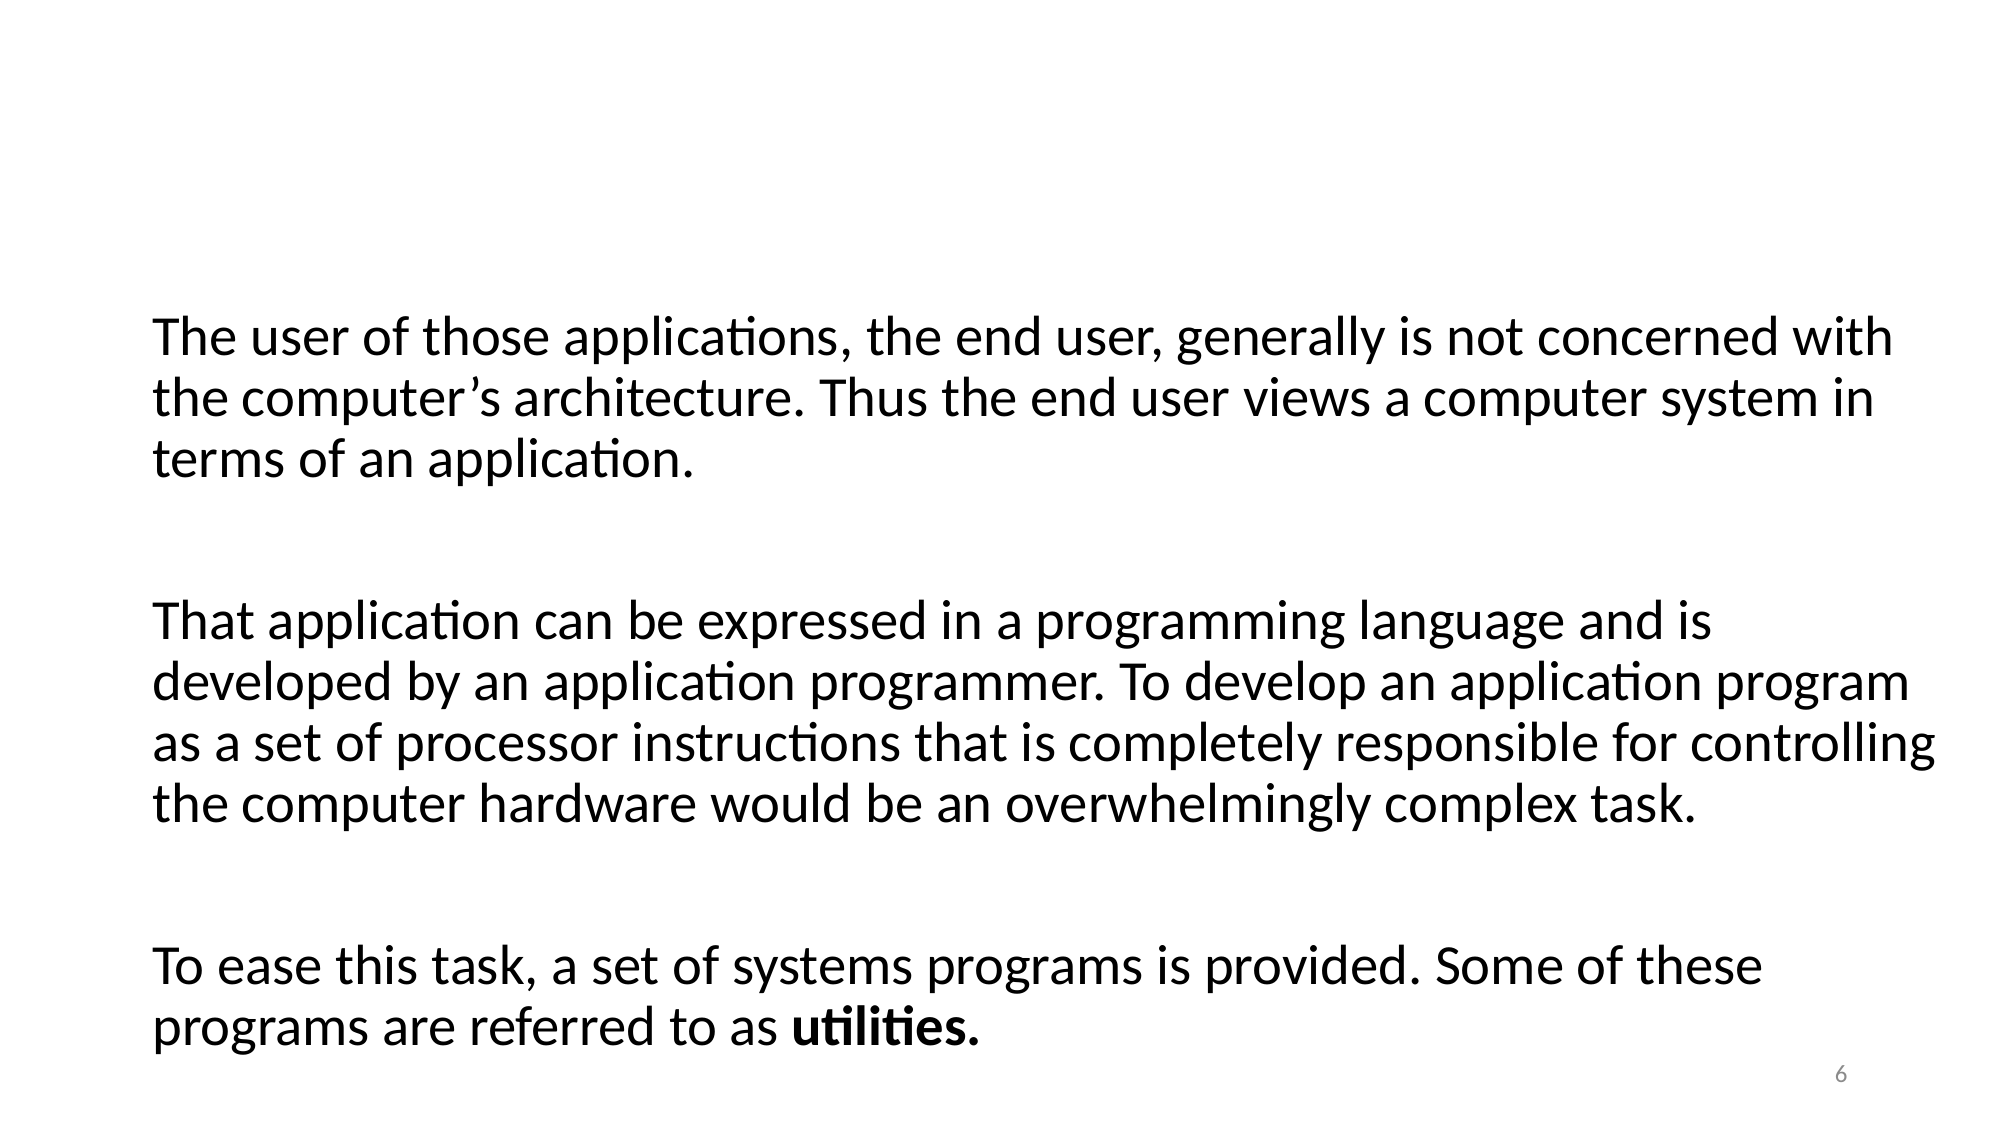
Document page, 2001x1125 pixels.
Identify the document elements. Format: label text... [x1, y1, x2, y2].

list The user of those applications, the end user, generally is not concerned with the computer’s architecture. Thus the end user views a computer system in terms of an application. That application can be expressed in a programming language and is developed by an application programmer. To develop an application program as a set of processor instructions that is completely responsible for controlling the computer hardware would be an overwhelmingly complex task. To ease this task, a set of systems programs is provided. Some of these programs are referred to as utilities. [137, 299, 1961, 1103]
slide_number 6 [1412, 1042, 1863, 1103]
